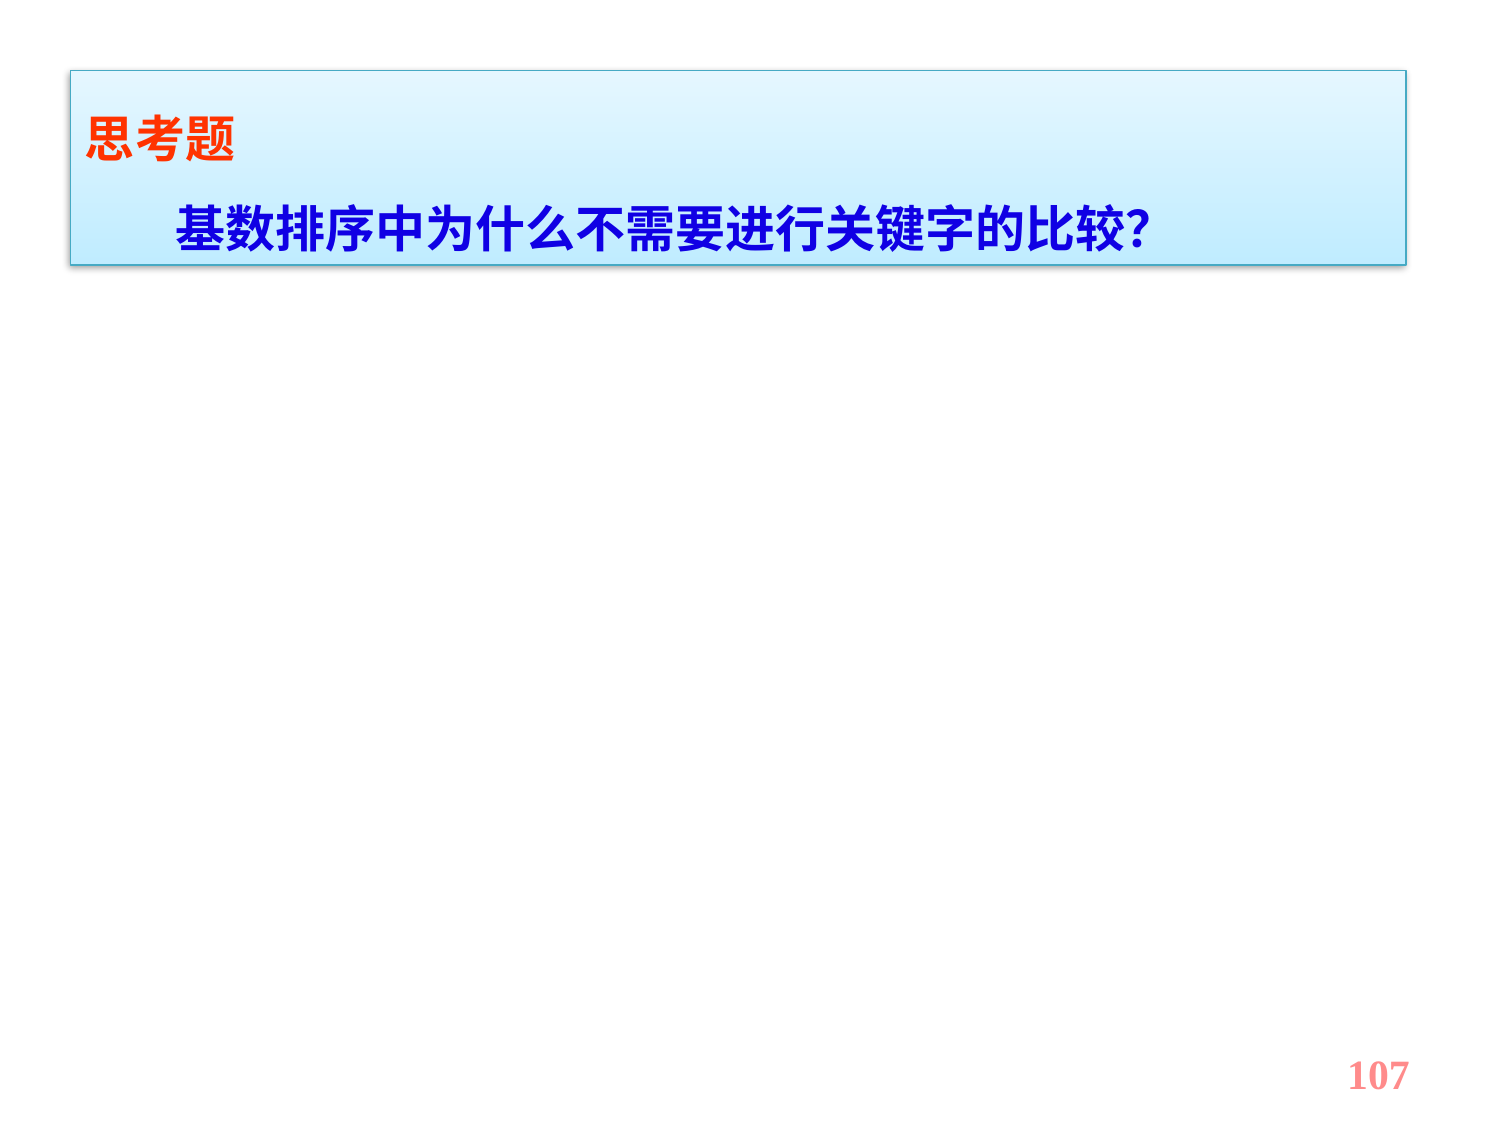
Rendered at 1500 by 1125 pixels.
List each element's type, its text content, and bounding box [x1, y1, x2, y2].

text_box 思考题 基数排序中为什么不需要进行关键字的比较？ [70, 70, 1407, 266]
slide_number 107 [1074, 1042, 1425, 1103]
